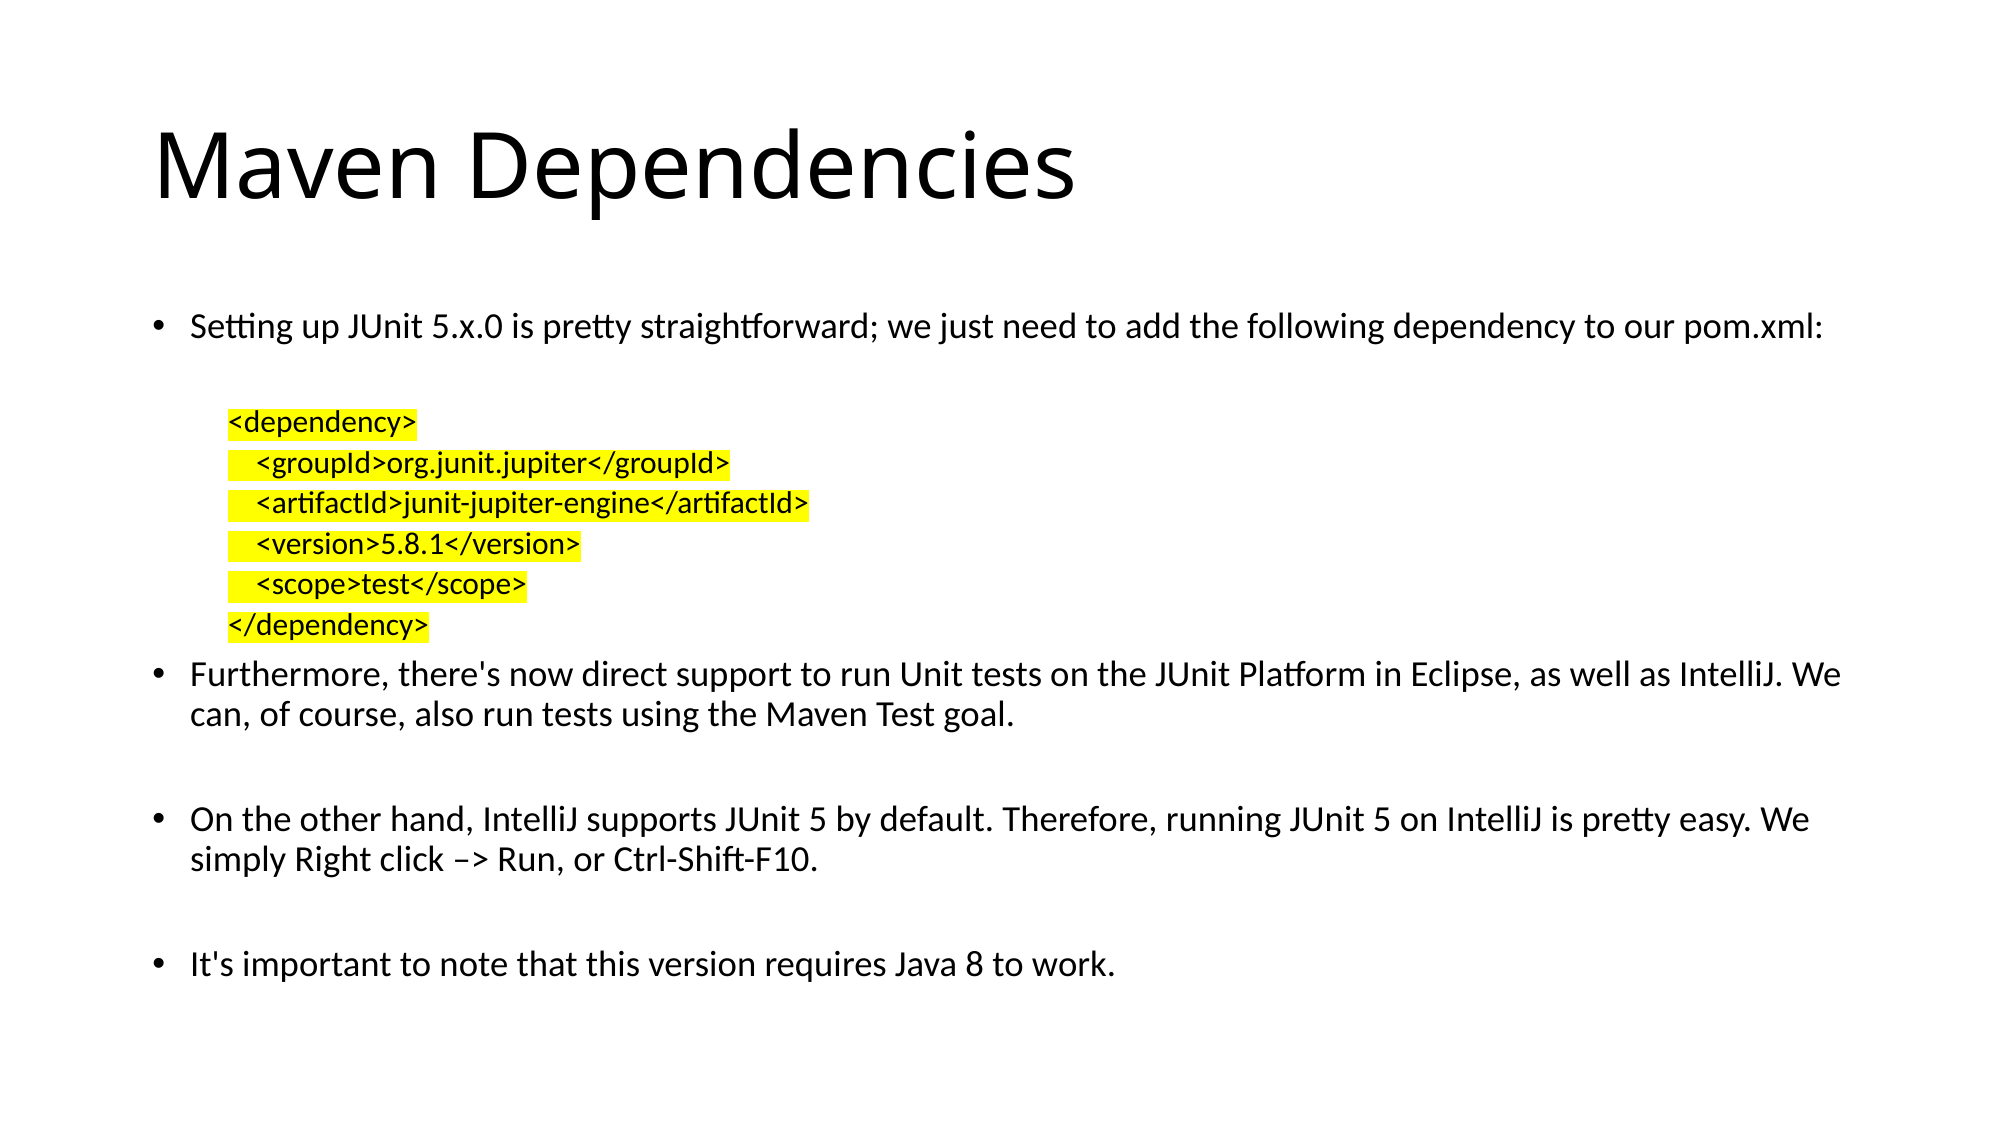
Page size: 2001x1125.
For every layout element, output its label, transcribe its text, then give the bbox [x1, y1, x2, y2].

title Maven Dependencies [137, 59, 1863, 278]
list Setting up JUnit 5.x.0 is pretty straightforward; we just need to add the following dependency to our pom.xml: <dependency> <groupId>org.junit.jupiter</groupId> <artifactId>junit-jupiter-engine</artifactId> <version>5.8.1</version> <scope>test</scope> </dependency> Furthermore, there's now direct support to run Unit tests on the JUnit Platform in Eclipse, as well as IntelliJ. We can, of course, also run tests using the Maven Test goal. On the other hand, IntelliJ supports JUnit 5 by default. Therefore, running JUnit 5 on IntelliJ is pretty easy. We simply Right click –> Run, or Ctrl-Shift-F10. It's important to note that this version requires Java 8 to work. [137, 299, 1863, 1014]
